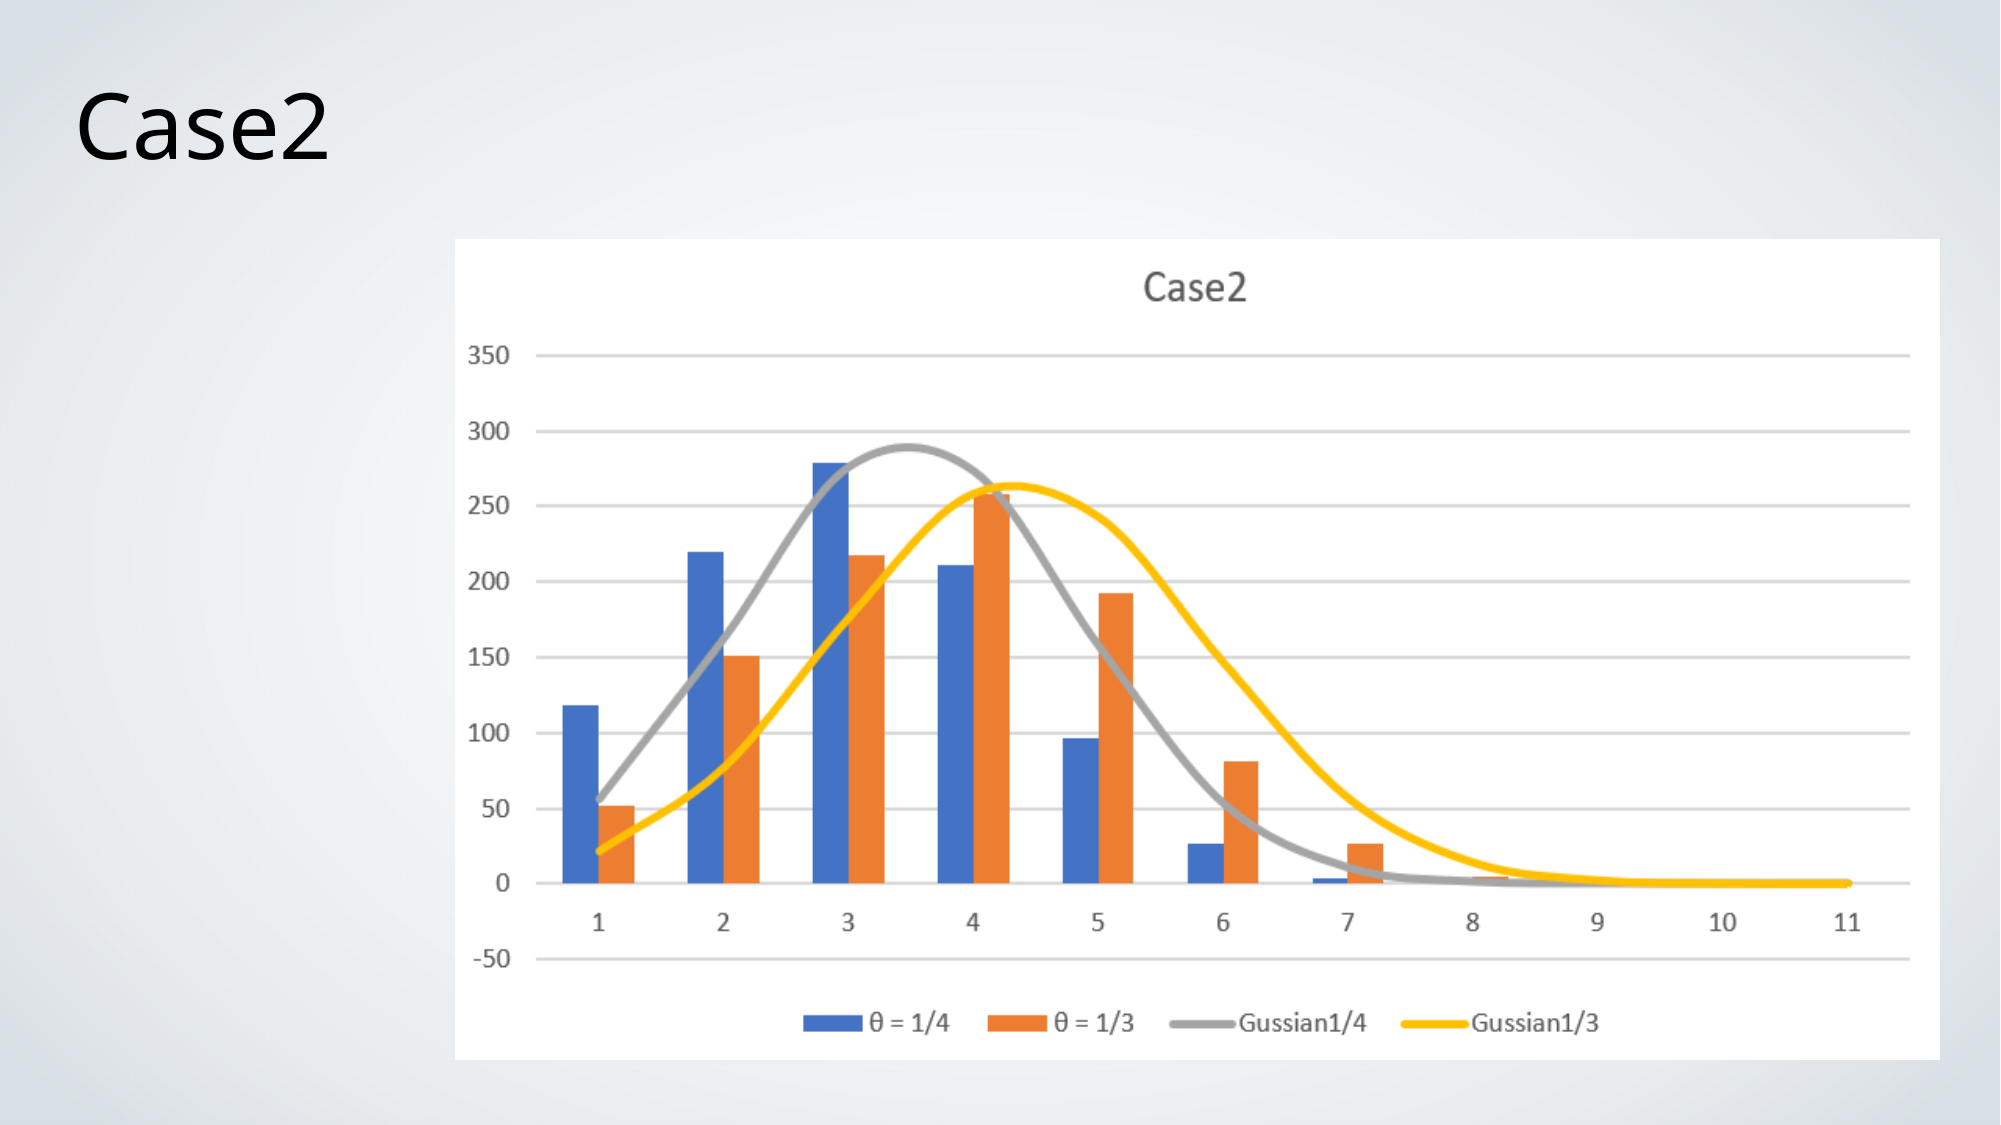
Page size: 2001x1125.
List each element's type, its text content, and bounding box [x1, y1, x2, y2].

picture [0, 0, 2001, 1125]
text_box Case2 [59, 73, 1785, 291]
